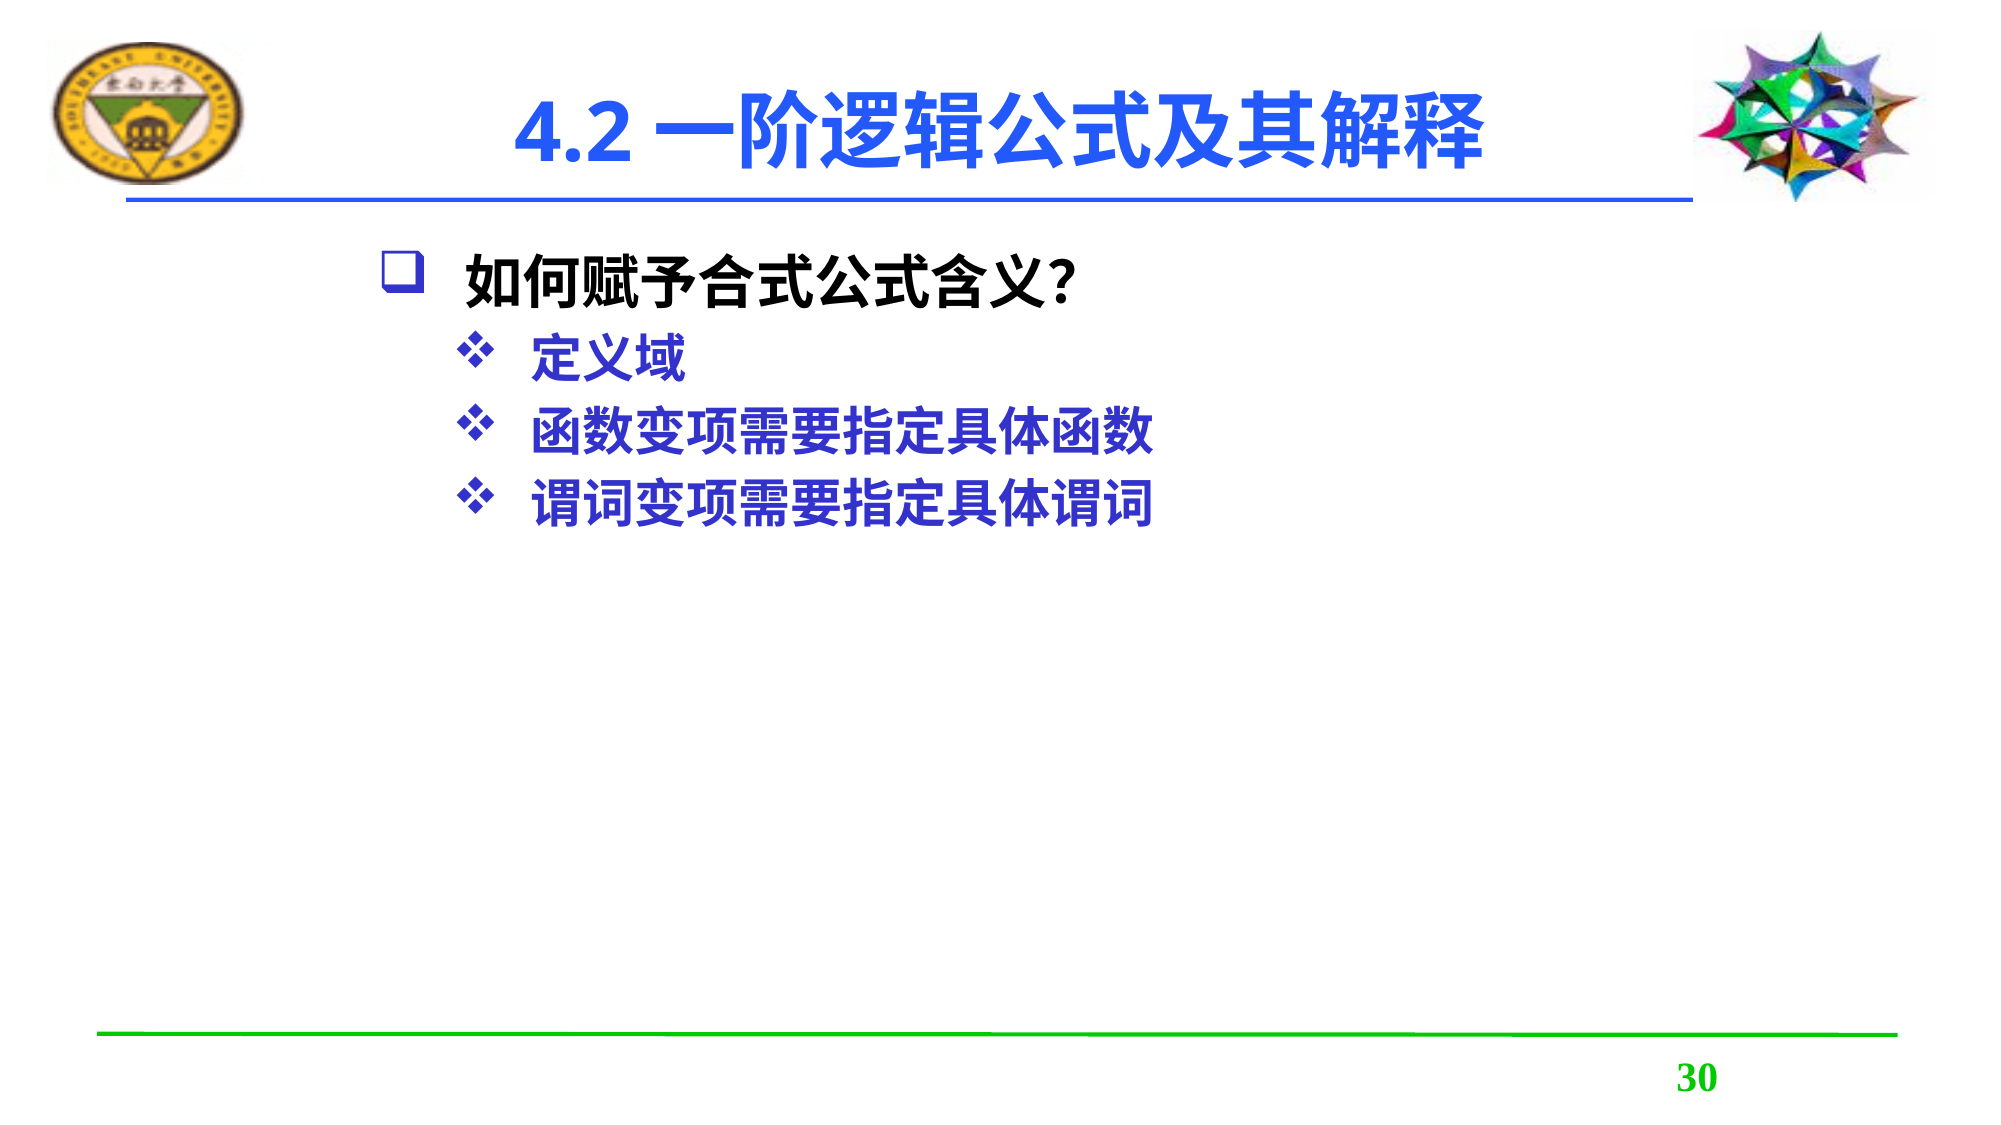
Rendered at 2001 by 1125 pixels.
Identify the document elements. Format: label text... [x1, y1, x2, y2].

picture [1693, 30, 1935, 202]
text_box 4.2一阶逻辑公式及其解释 [362, 77, 1638, 179]
picture [39, 42, 276, 185]
list 如何赋予合式公式含义？ 定义域 函数变项需要指定具体函数 谓词变项需要指定具体谓词 [361, 236, 1639, 1024]
